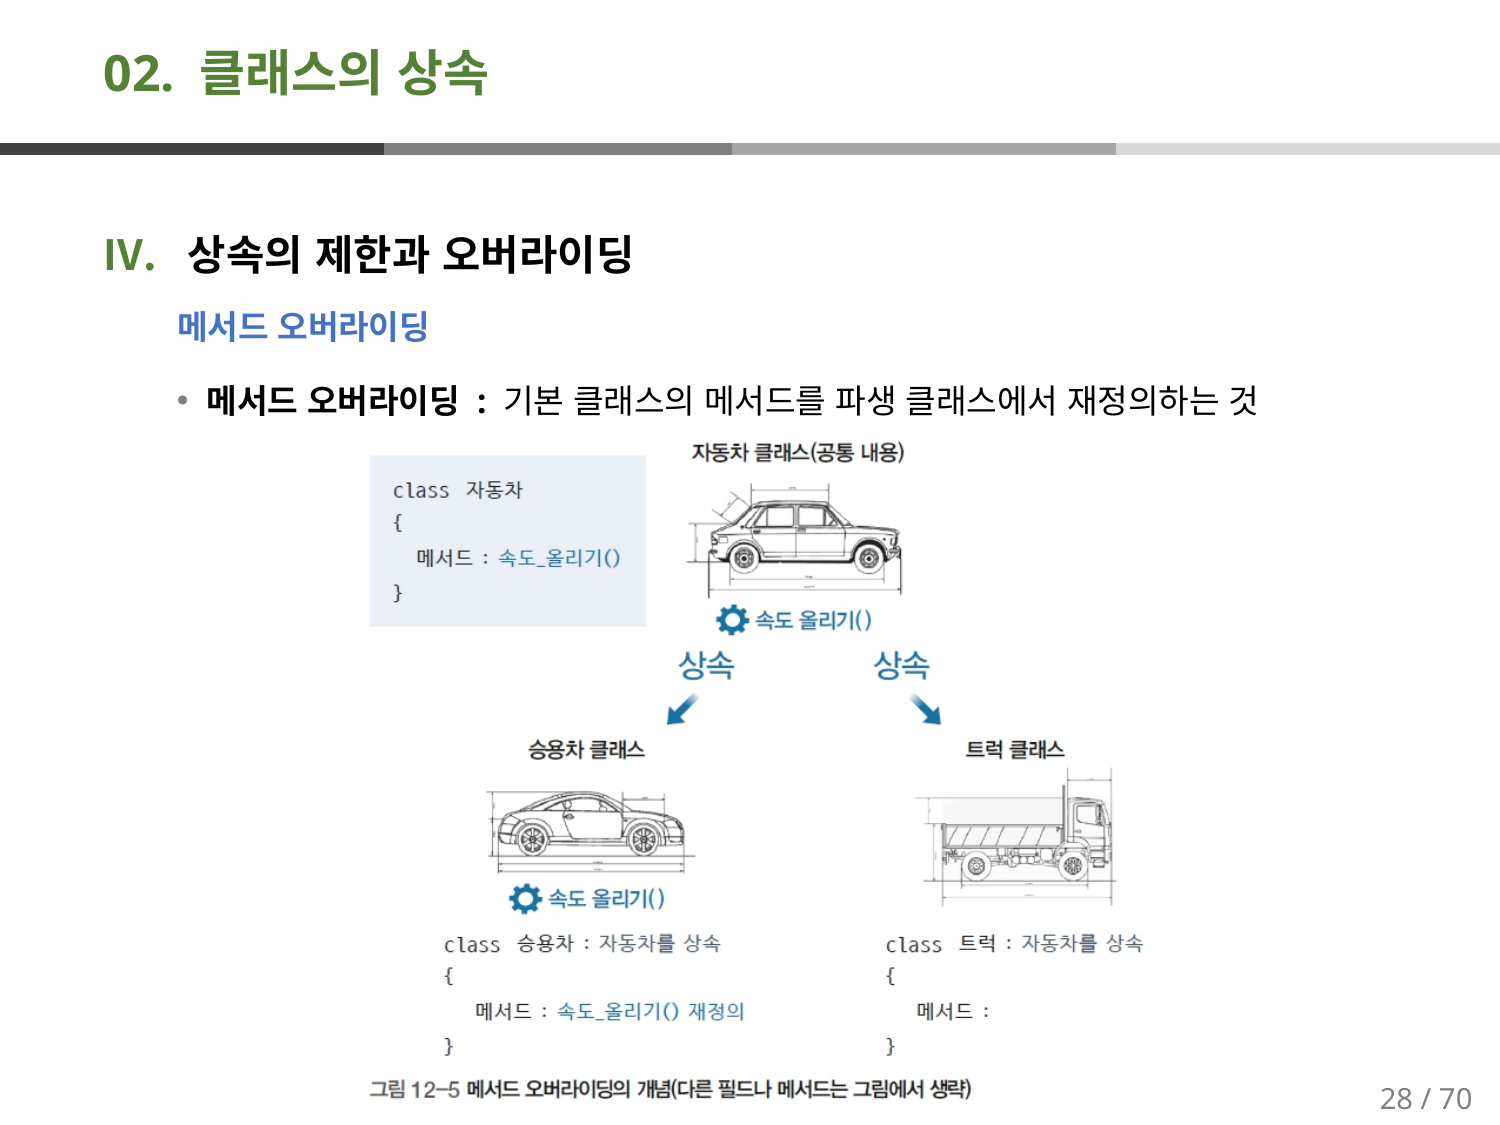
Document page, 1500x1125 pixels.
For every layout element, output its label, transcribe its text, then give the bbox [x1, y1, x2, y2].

title 02. 클래스의 상속 [88, 30, 1400, 121]
picture [365, 432, 1147, 1106]
list 상속의 제한과 오버라이딩 메서드 오버라이딩 메서드 오버라이딩 : 기본 클래스의 메서드를 파생 클래스에서 재정의하는 것 [88, 196, 1424, 1125]
